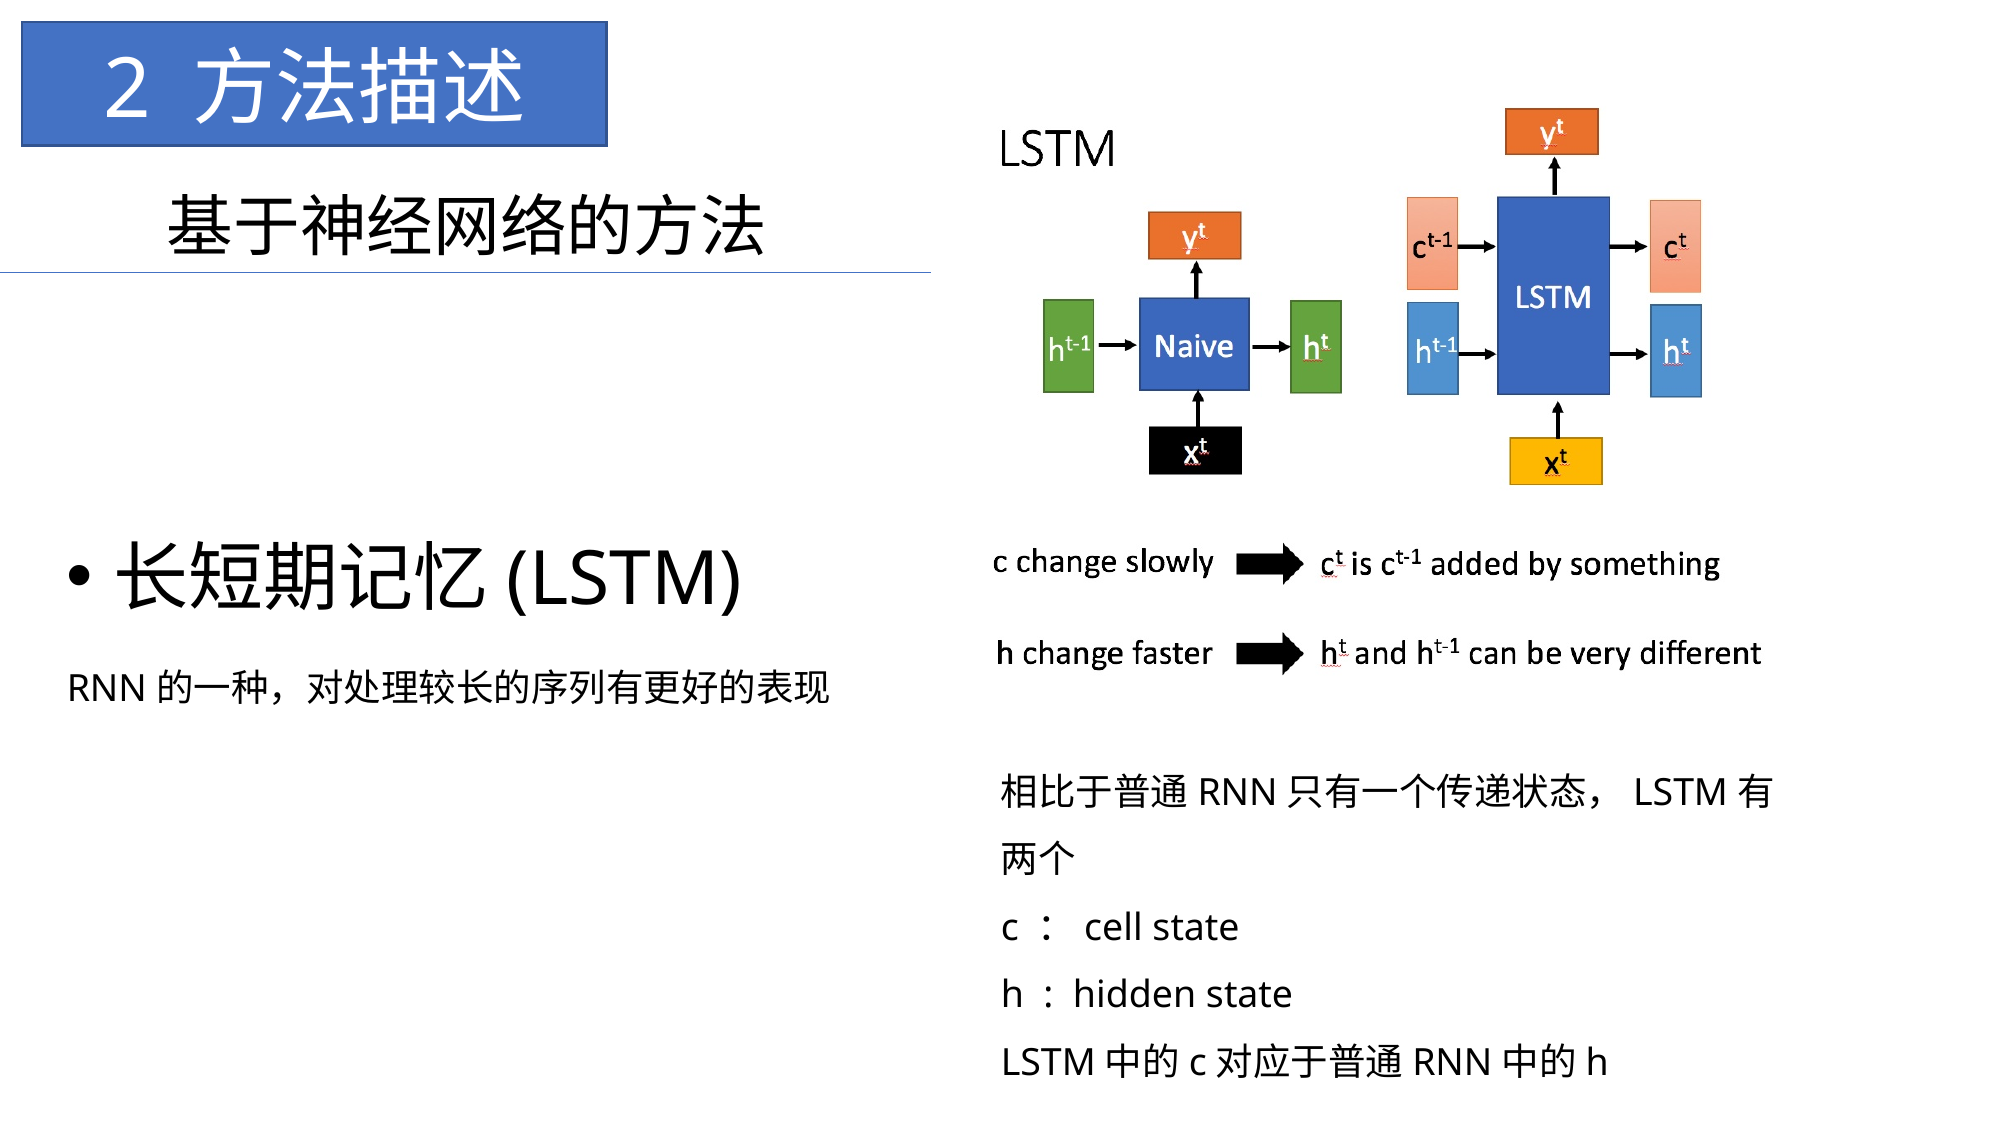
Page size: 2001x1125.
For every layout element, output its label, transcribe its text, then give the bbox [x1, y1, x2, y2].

text_box 相比于普通RNN只有一个传递状态，LSTM有两个 c ：cell state h : hidden state LSTM中的c对应于普通RNN中的h [986, 737, 1798, 1091]
picture [930, 53, 1820, 719]
text_box 2 方法描述 [21, 21, 608, 147]
text_box 长短期记忆(LSTM) RNN的一种，对处理较长的序列有更好的表现 [52, 521, 930, 717]
text_box 基于神经网络的方法 [151, 176, 783, 272]
